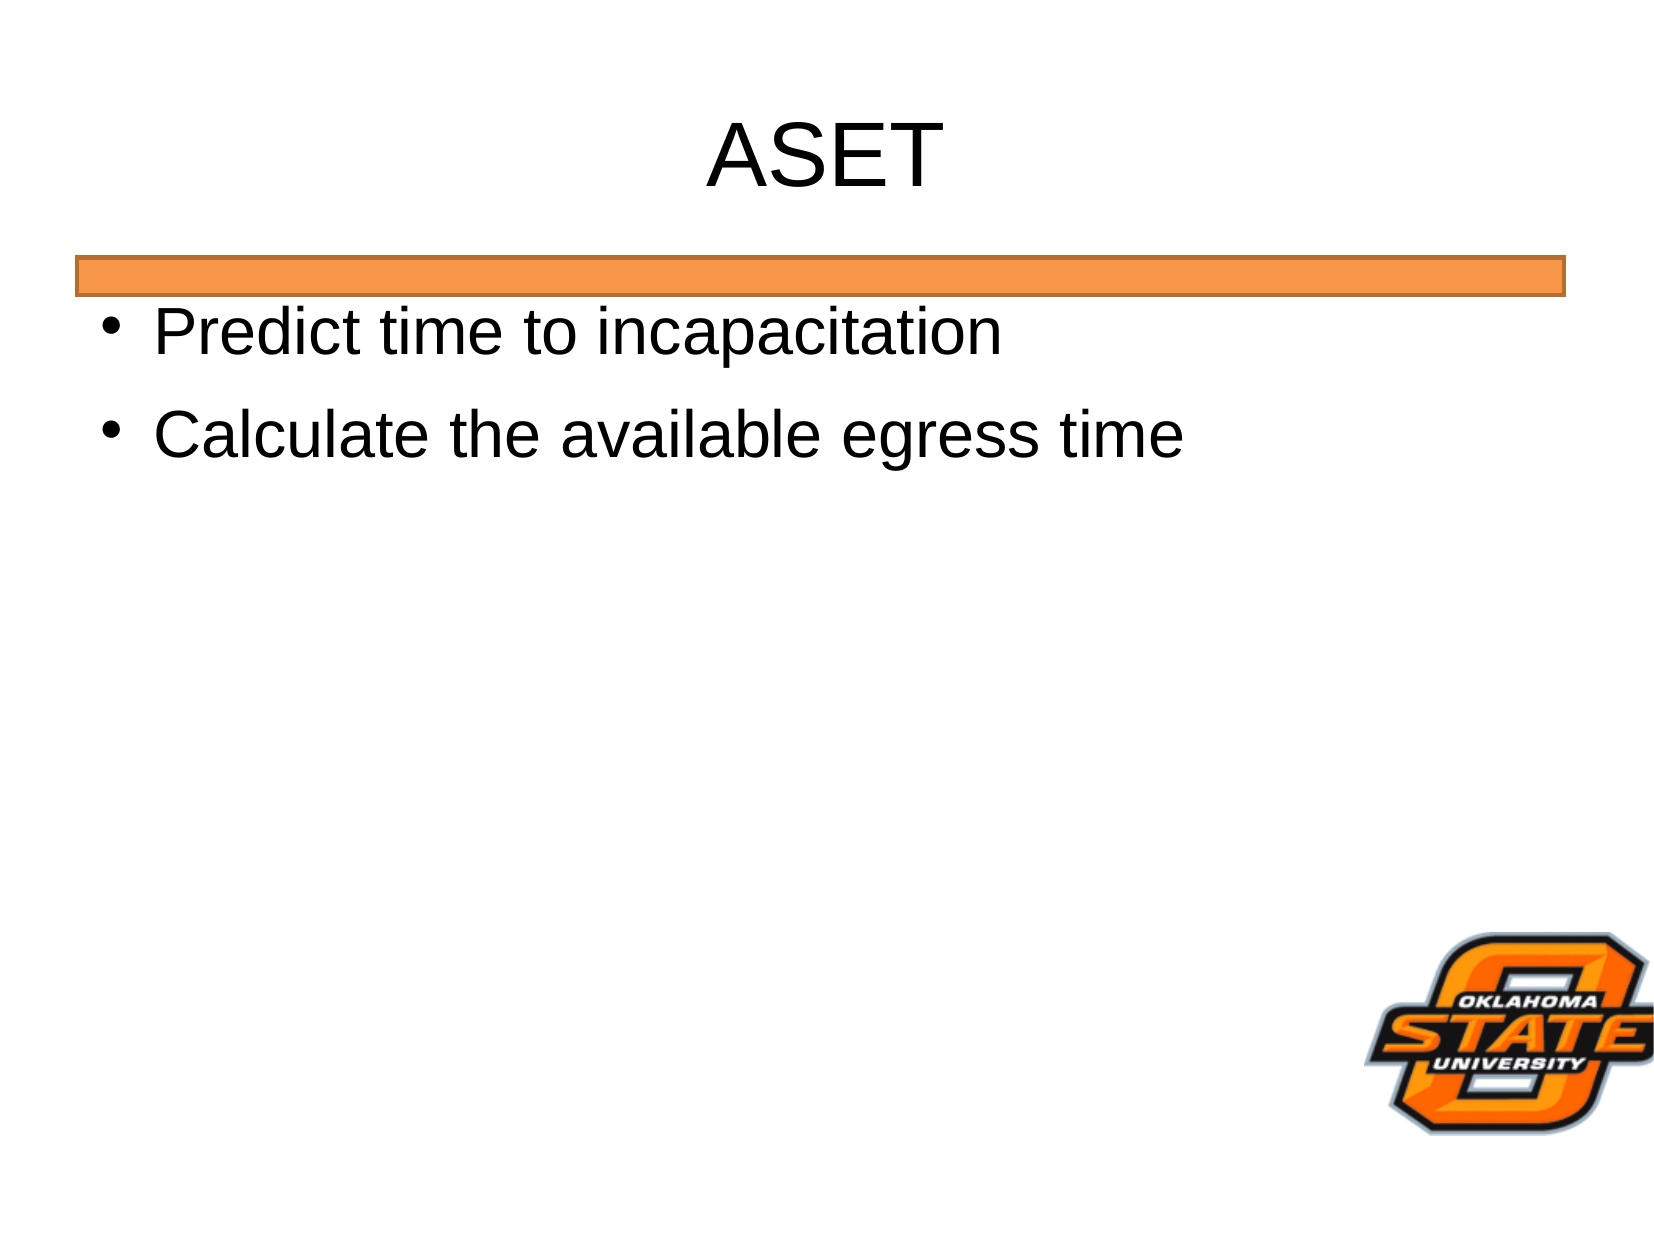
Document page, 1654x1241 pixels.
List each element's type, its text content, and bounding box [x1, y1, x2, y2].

picture [1364, 932, 1654, 1136]
list Predict time to incapacitation Calculate the available egress time [82, 290, 1571, 1109]
title ASET [82, 49, 1571, 257]
